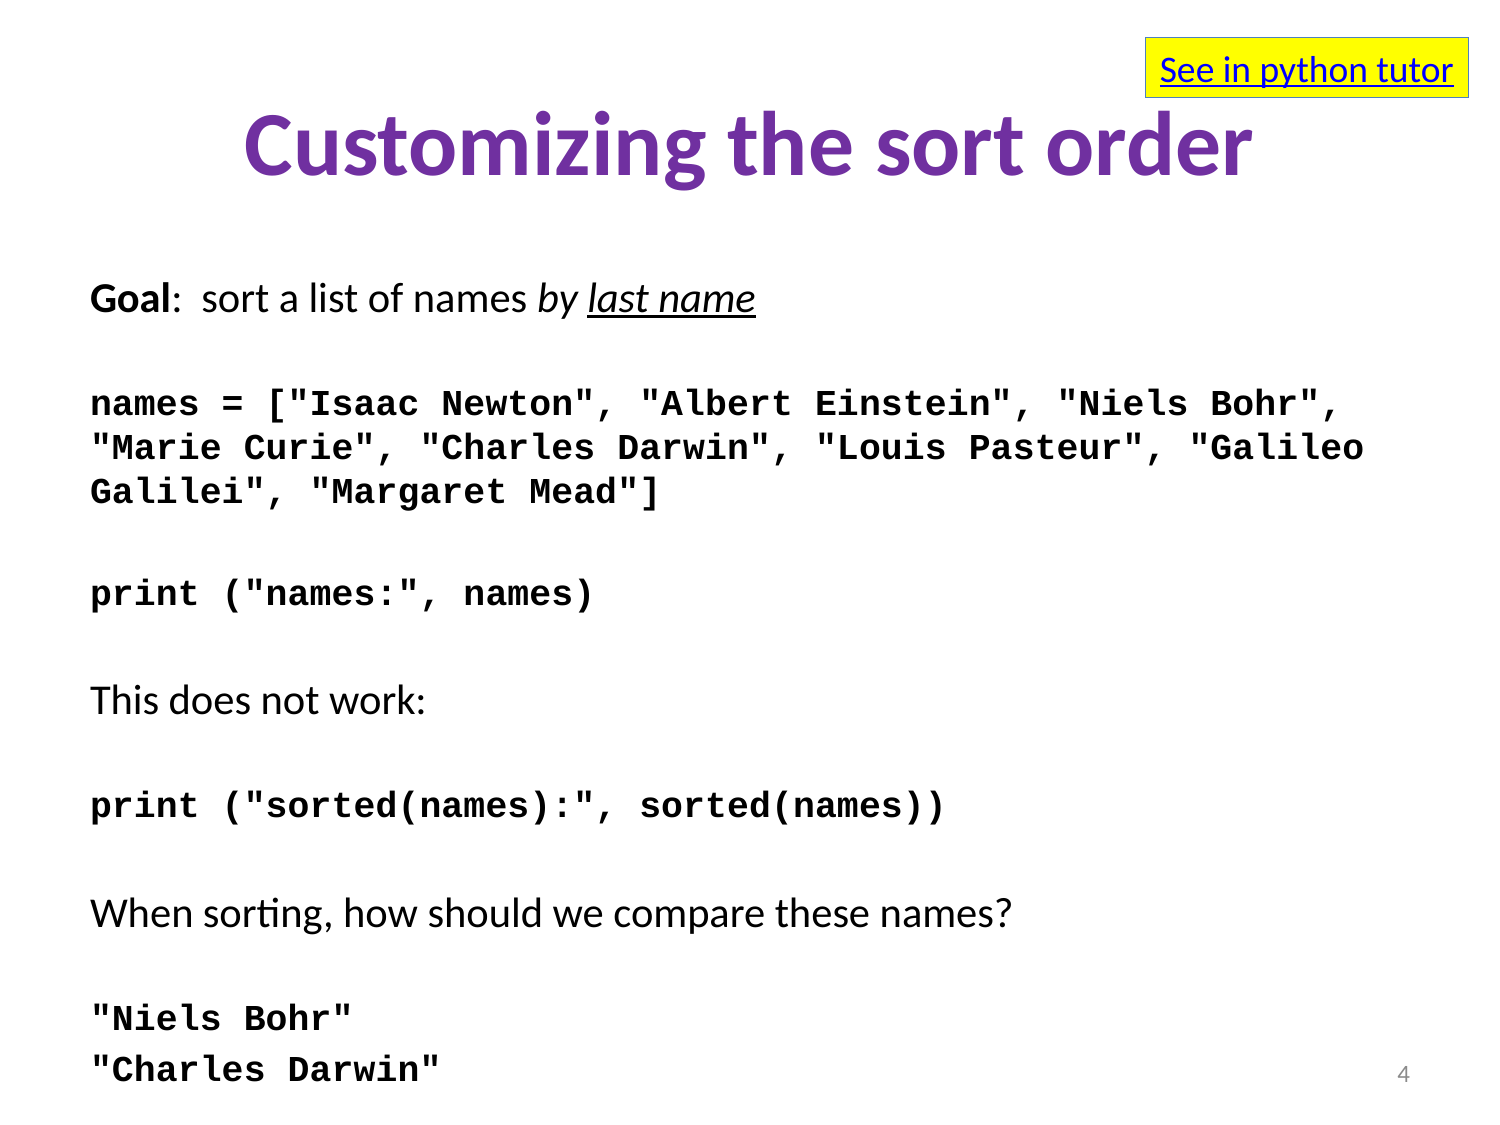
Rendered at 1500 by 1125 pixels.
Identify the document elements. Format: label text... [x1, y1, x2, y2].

slide_number 4 [1074, 1042, 1425, 1103]
title Customizing the sort order [75, 45, 1425, 233]
text_box See in python tutor [1145, 37, 1469, 98]
list Goal: sort a list of names by last name names = ["Isaac Newton", "Albert Einstein", "Niels Bohr", "Marie Curie", "Charles Darwin", "Louis Pasteur", "Galileo Galilei", "Margaret Mead"] print ("names:", names) This does not work: print ("sorted(names):", sorted(names)) When sorting, how should we compare these names? "Niels Bohr" "Charles Darwin" [75, 262, 1500, 1100]
